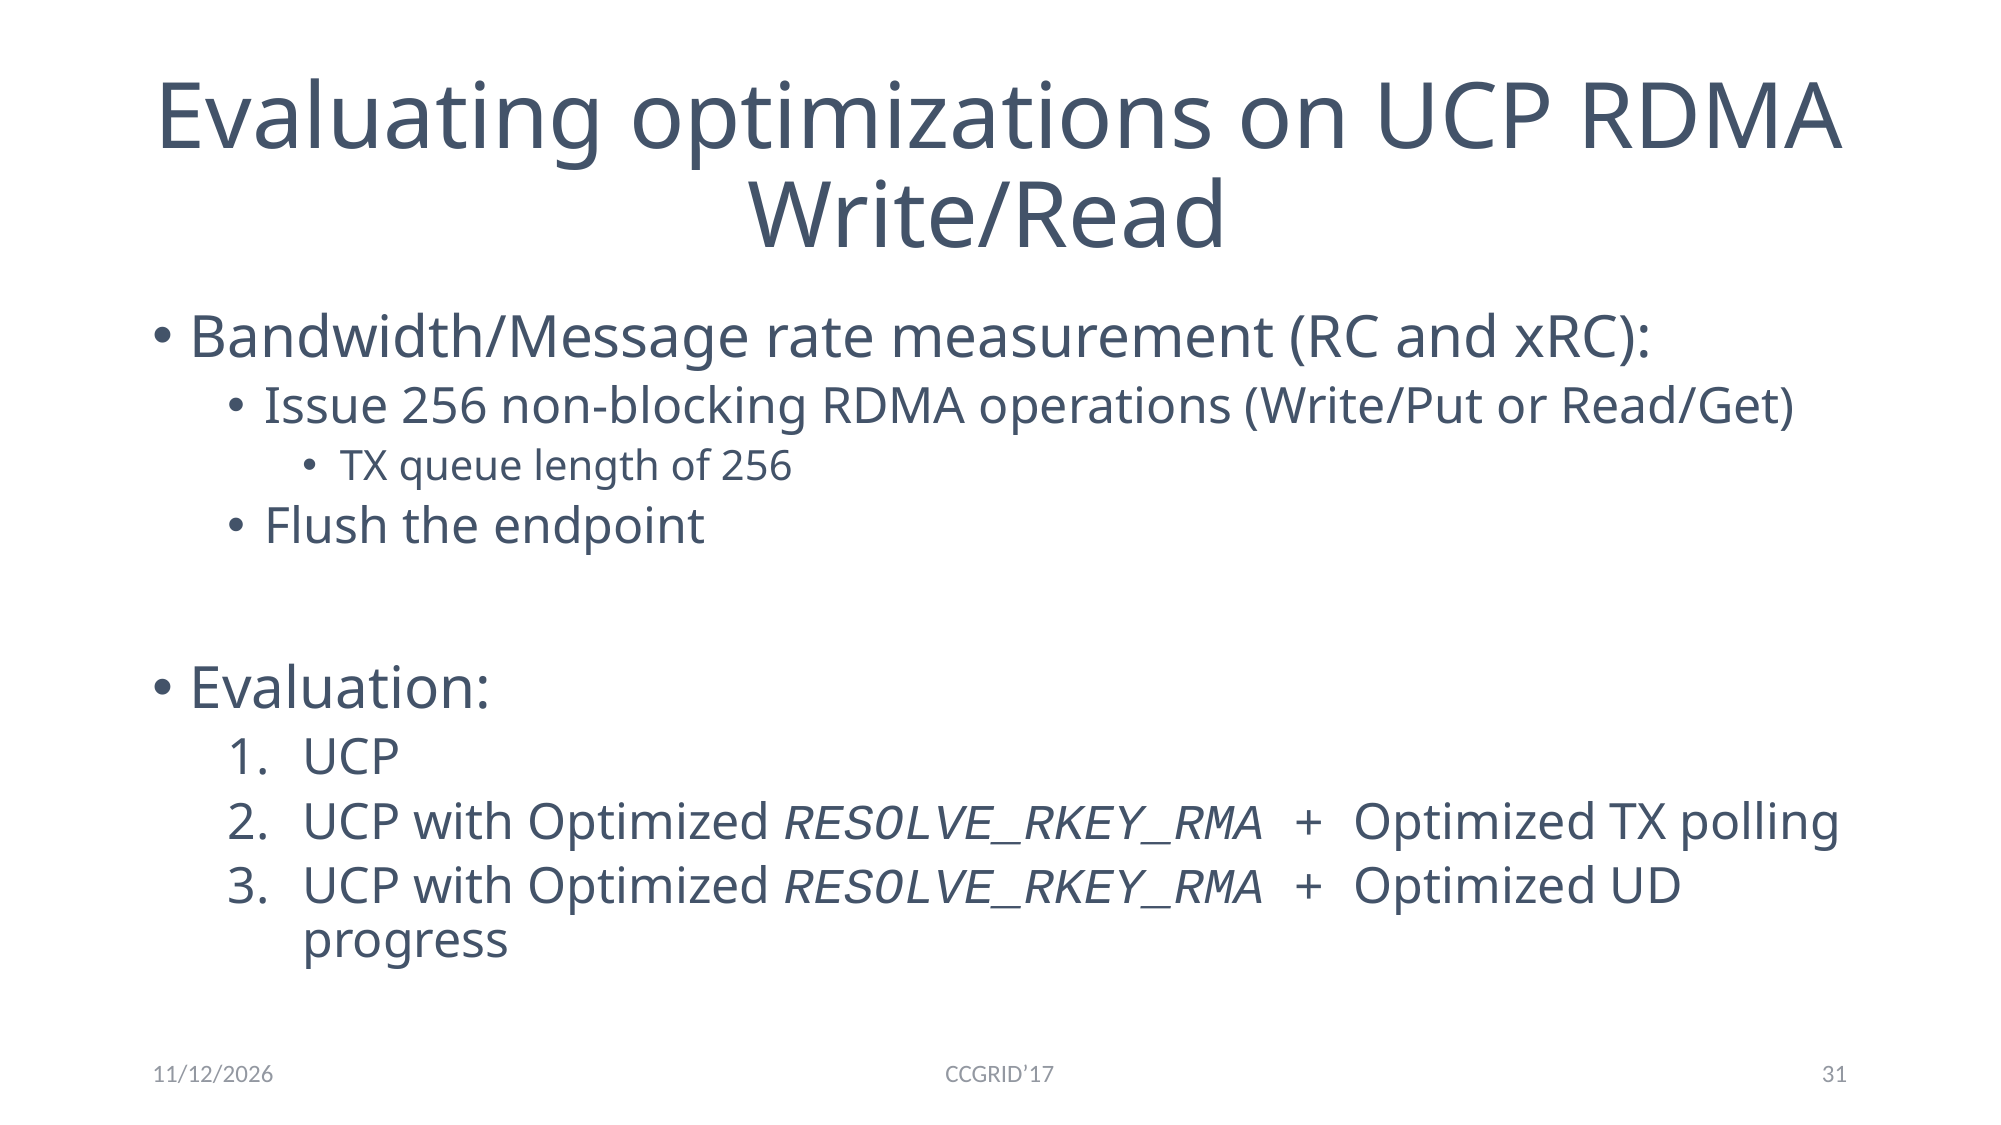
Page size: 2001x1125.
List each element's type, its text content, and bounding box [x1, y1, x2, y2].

slide_number 30 [1412, 1042, 1863, 1103]
footer CCGRID’17 [662, 1042, 1338, 1103]
title Evaluating optimizations on UCP RDMA Write/Read [137, 59, 1863, 278]
list Bandwidth/Message rate measurement (RC and xRC): Issue 256 non-blocking RDMA operations (Write/Put or Read/Get) TX queue length of 256 Flush the endpoint Evaluation: UCP UCP with Optimized RESOLVE_RKEY_RMA + Optimized TX polling UCP with Optimized RESOLVE_RKEY_RMA + Optimized UD progress [137, 299, 1863, 1014]
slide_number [137, 1042, 588, 1103]
